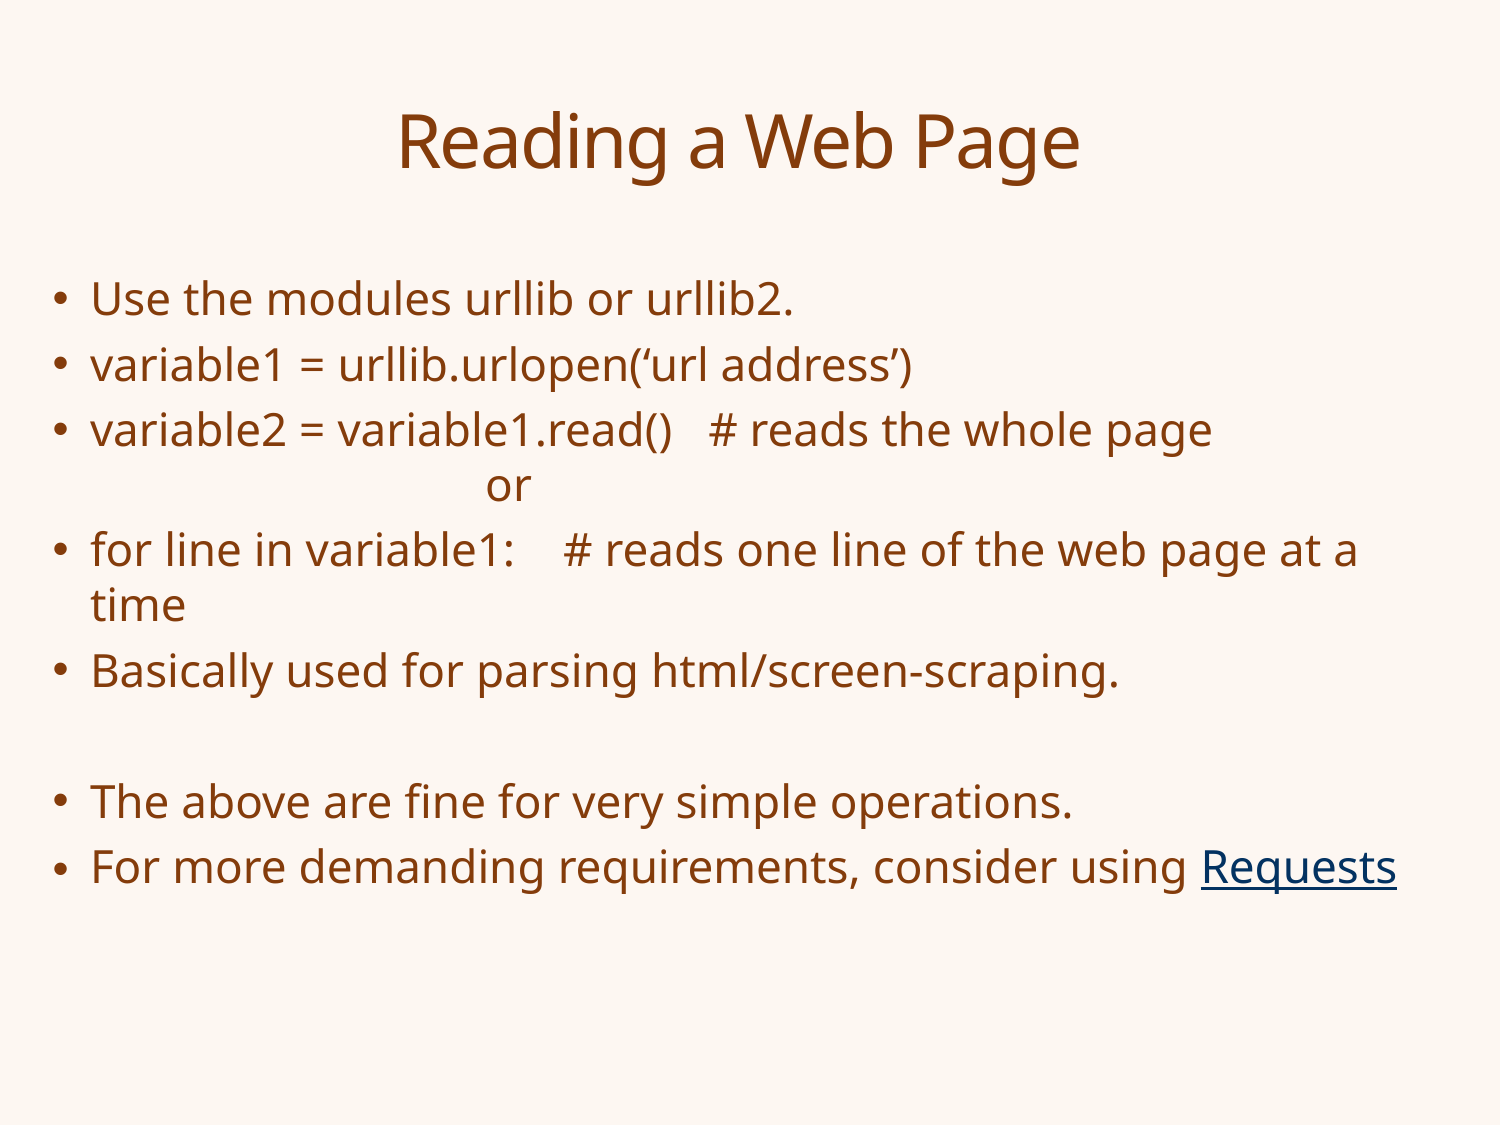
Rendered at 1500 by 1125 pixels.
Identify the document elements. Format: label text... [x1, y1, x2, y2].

list Use the modules urllib or urllib2. variable1 = urllib.urlopen(‘url address’) variable2 = variable1.read() # reads the whole page or for line in variable1: # reads one line of the web page at a time Basically used for parsing html/screen-scraping. The above are fine for very simple operations. For more demanding requirements, consider using Requests [18, 262, 1460, 1098]
title Reading a Web Page [18, 45, 1460, 233]
